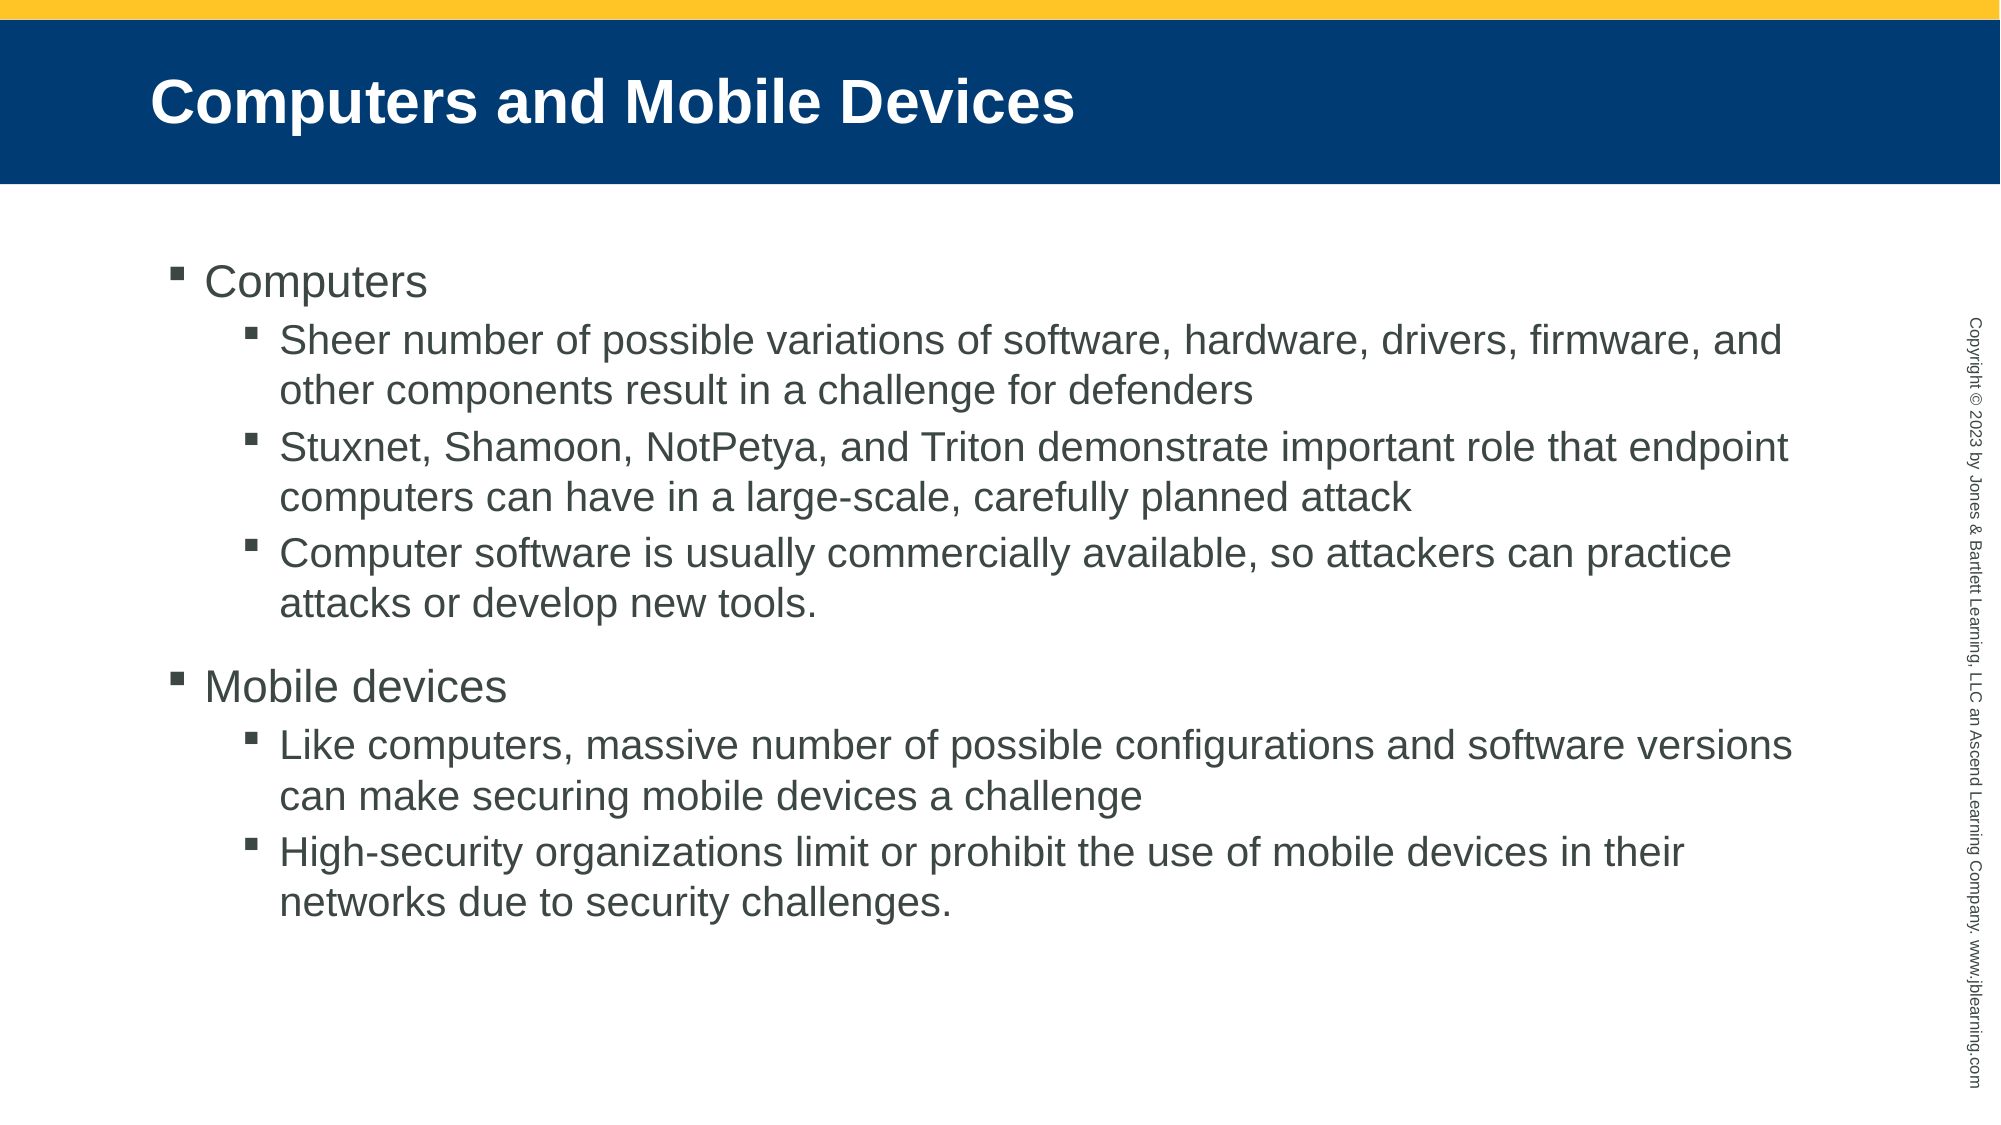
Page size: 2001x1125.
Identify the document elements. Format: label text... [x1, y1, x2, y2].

title Computers and Mobile Devices [0, 19, 2000, 185]
list Computers Sheer number of possible variations of software, hardware, drivers, firmware, and other components result in a challenge for defenders Stuxnet, Shamoon, NotPetya, and Triton demonstrate important role that endpoint computers can have in a large-scale, carefully planned attack Computer software is usually commercially available, so attackers can practice attacks or develop new tools. Mobile devices Like computers, massive number of possible configurations and software versions can make securing mobile devices a challenge High-security organizations limit or prohibit the use of mobile devices in their networks due to security challenges. [151, 244, 1840, 1016]
